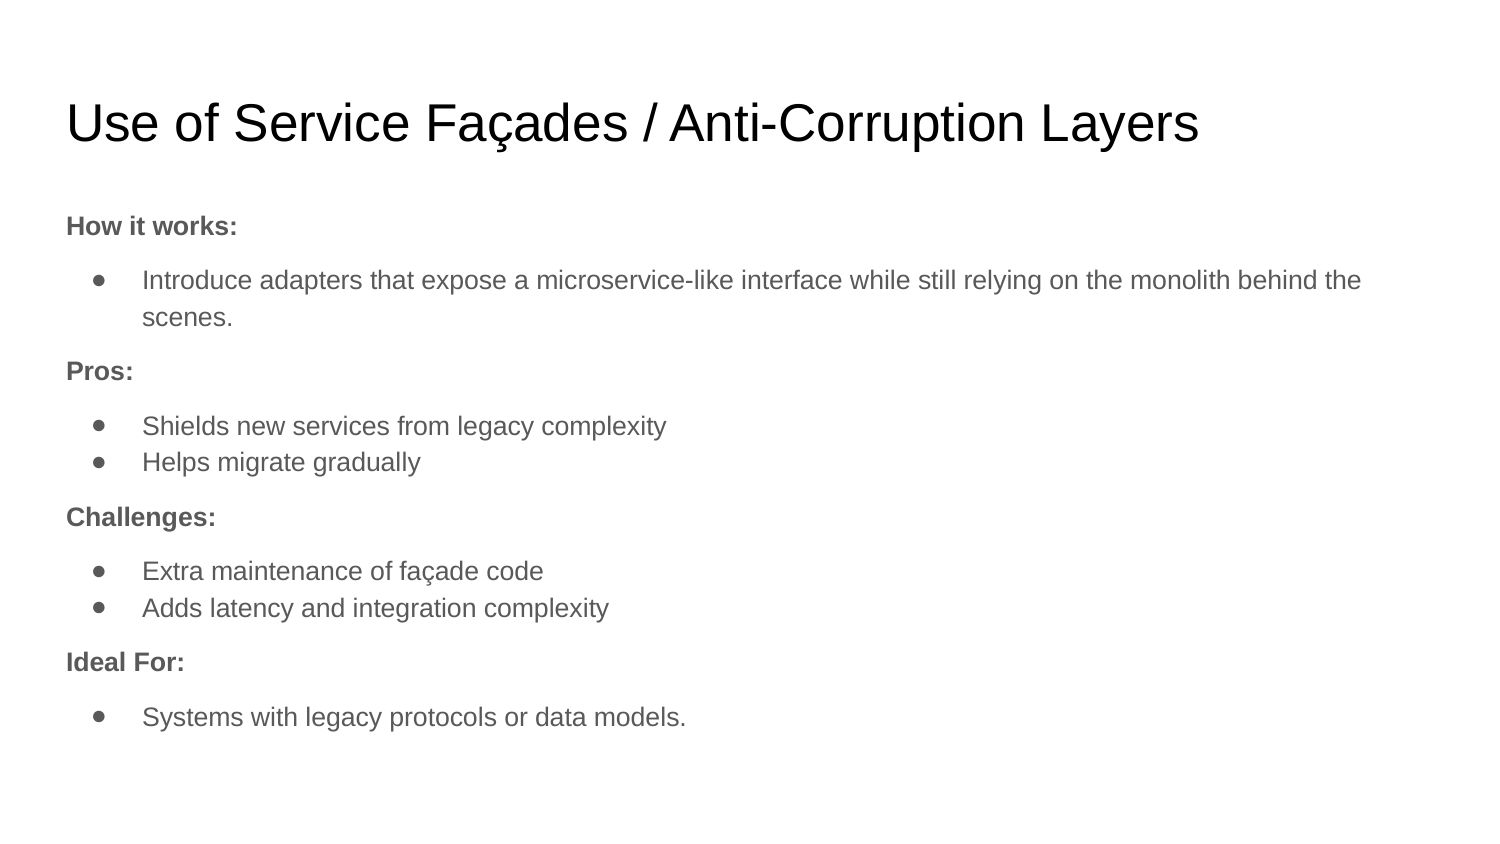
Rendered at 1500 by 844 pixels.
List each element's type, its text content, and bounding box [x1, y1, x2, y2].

list How it works: Introduce adapters that expose a microservice-like interface while still relying on the monolith behind the scenes. Pros: Shields new services from legacy complexity Helps migrate gradually Challenges: Extra maintenance of façade code Adds latency and integration complexity Ideal For: Systems with legacy protocols or data models. [51, 189, 1449, 750]
title Use of Service Façades / Anti-Corruption Layers [51, 72, 1449, 167]
